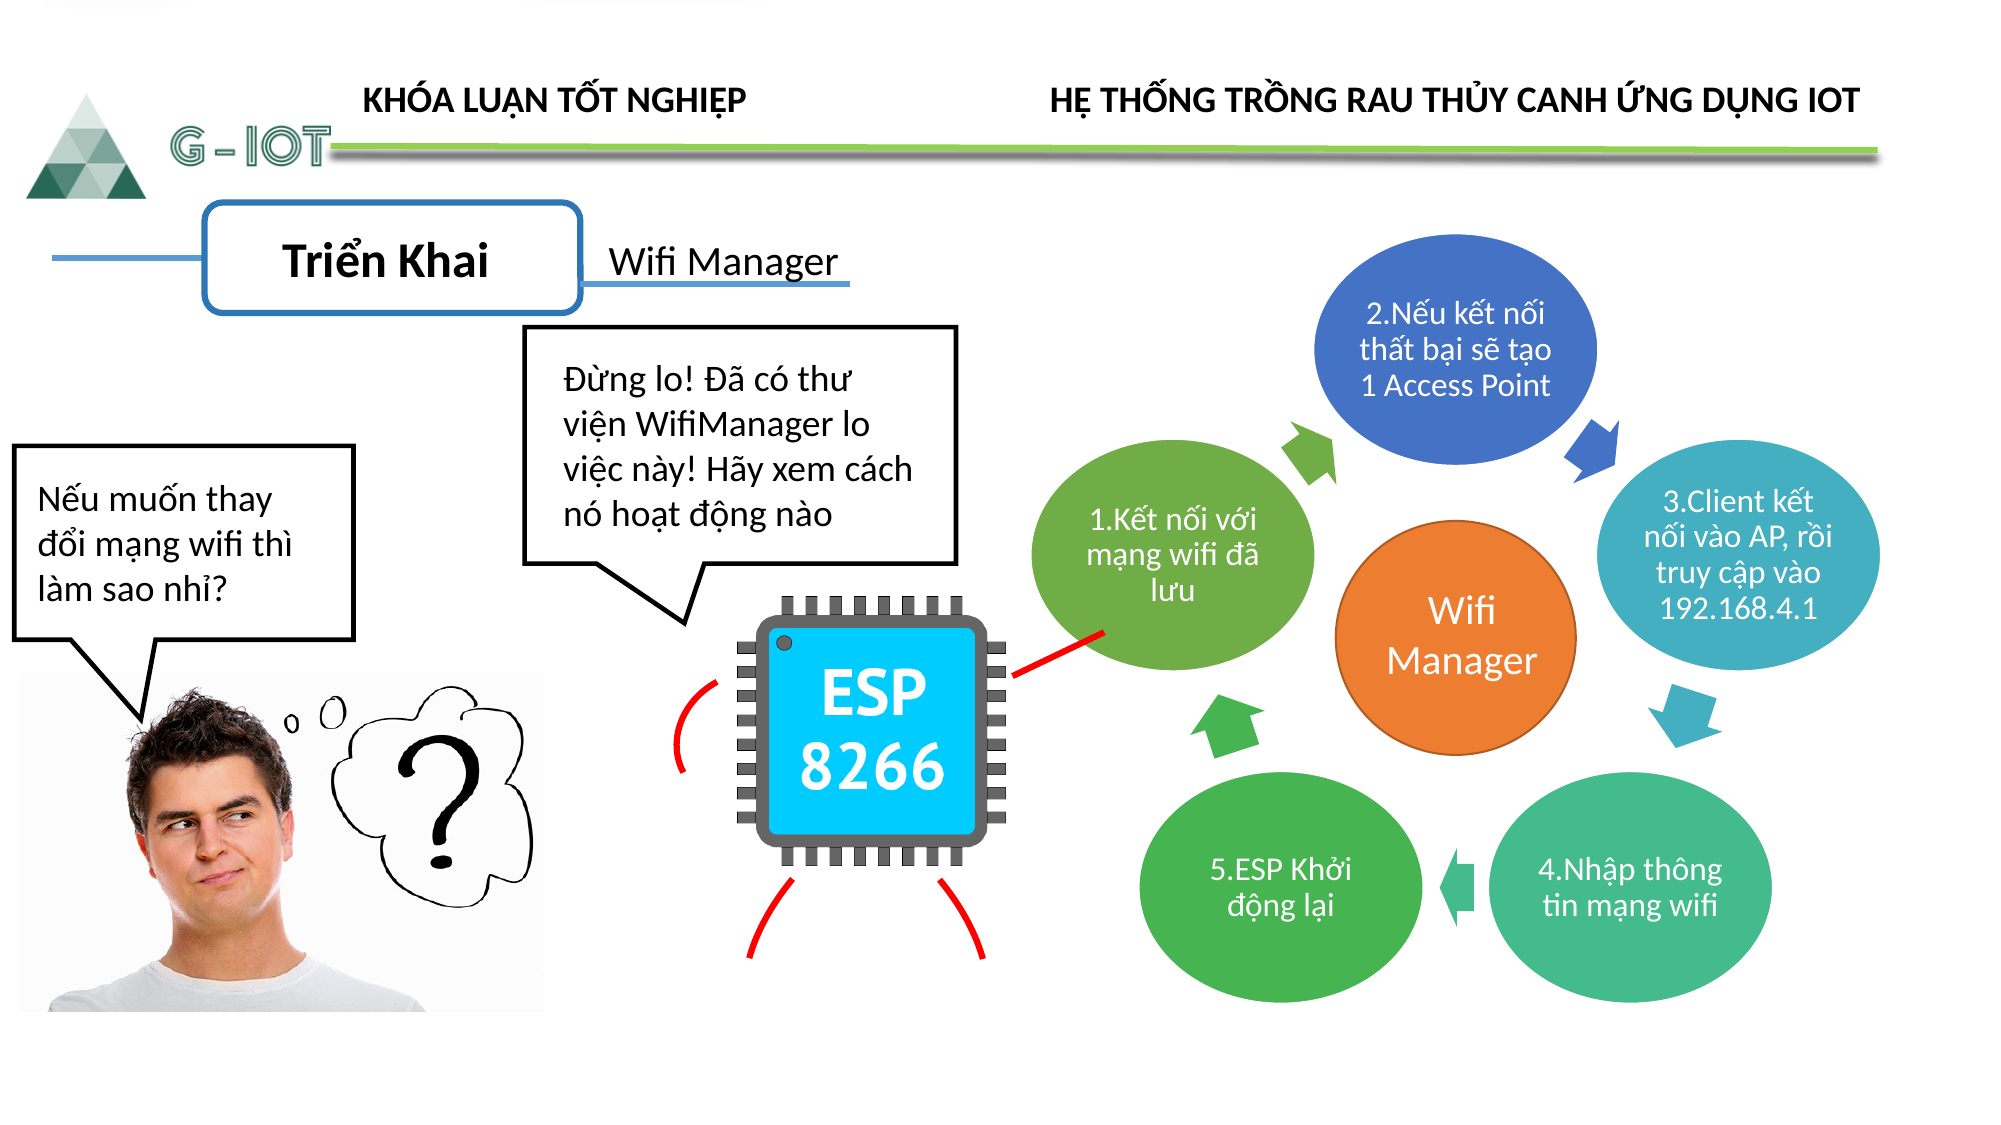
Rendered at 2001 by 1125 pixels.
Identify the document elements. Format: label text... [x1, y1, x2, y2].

text_box Đừng lo! Đã có thư viện WifiManager lo việc này! Hãy xem cách nó hoạt động nào [548, 346, 877, 542]
text_box KHÓA LUẬN TỐT NGHIỆP [348, 67, 928, 128]
text_box Triển Khai [228, 219, 544, 295]
picture [26, 93, 331, 199]
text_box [330, 145, 1878, 151]
text_box [13, 444, 355, 673]
picture [20, 673, 544, 1012]
text_box Nếu muốn thay đổi mạng wifi thì làm sao nhỉ? [22, 467, 328, 617]
text_box Wifi Manager [593, 225, 861, 291]
text_box [203, 201, 582, 315]
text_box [674, 596, 1105, 1049]
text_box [877, 233, 2000, 1004]
text_box HỆ THỐNG TRỒNG RAU THỦY CANH ỨNG DỤNG IOT [994, 67, 1877, 128]
text_box [523, 326, 877, 618]
